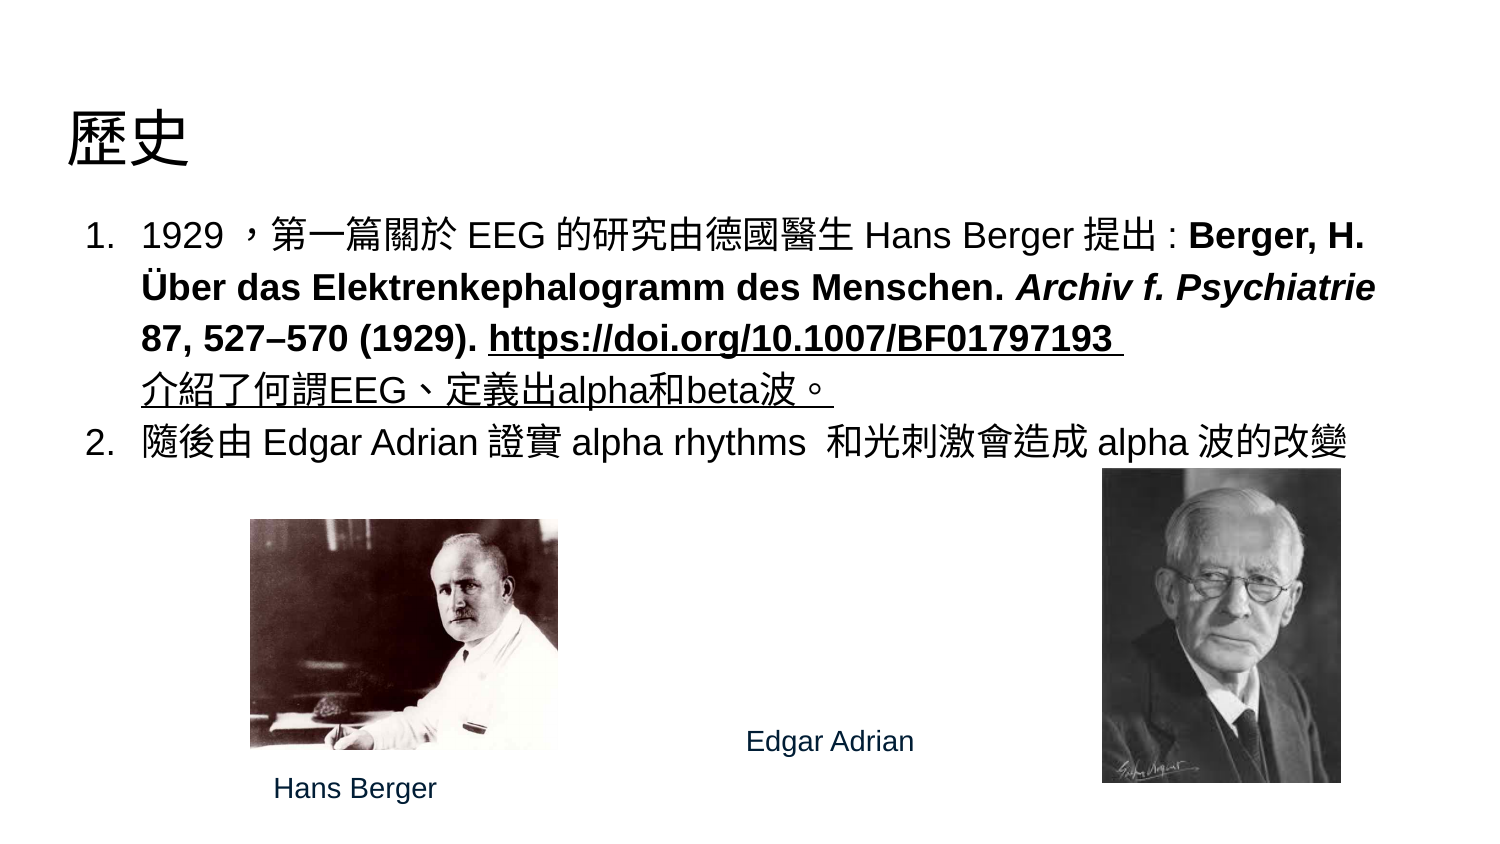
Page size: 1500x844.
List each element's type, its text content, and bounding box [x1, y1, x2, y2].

picture [250, 519, 558, 750]
text_box Hans Berger [258, 758, 515, 819]
picture [1102, 467, 1341, 783]
list 1929，第一篇關於EEG的研究由德國醫生Hans Berger提出: Berger, H. Über das Elektrenkephalogramm des Menschen. Archiv f. Psychiatrie 87, 527–570 (1929). https://doi.org/10.1007/BF01797193 介紹了何謂EEG、定義出alpha和beta波。 隨後由Edgar Adrian證實alpha rhythms 和光刺激會造成alpha波的改變 [51, 189, 1449, 750]
text_box Edgar Adrian [730, 701, 1025, 769]
title 歷史 [51, 72, 1449, 167]
